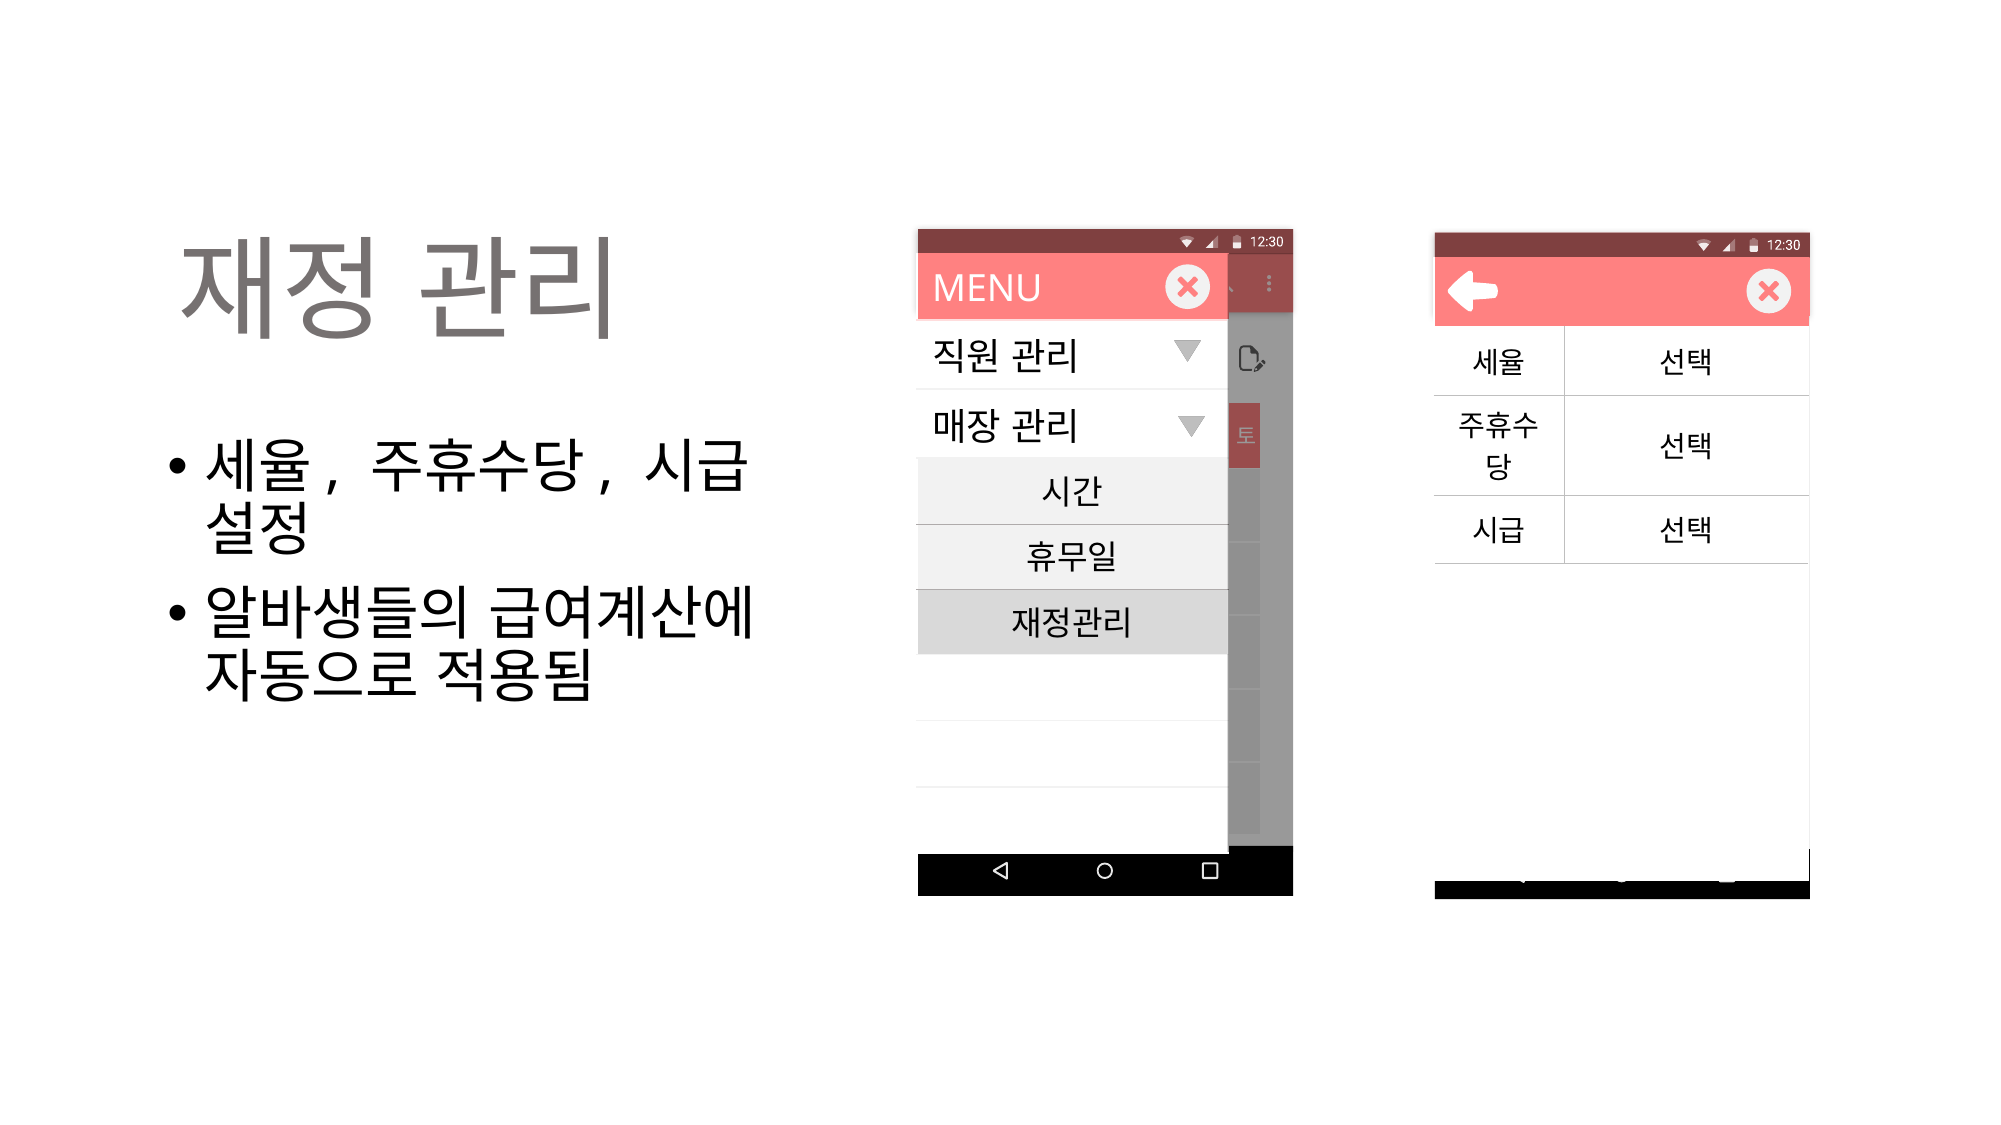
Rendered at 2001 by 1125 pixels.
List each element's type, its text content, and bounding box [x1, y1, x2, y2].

text_box 재정 관리 [162, 99, 808, 363]
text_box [918, 229, 1294, 896]
picture [1174, 409, 1209, 444]
picture [1170, 333, 1205, 369]
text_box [1434, 232, 1810, 900]
text_box 세율, 주휴수당, 시급 설정 알바생들의 급여계산에 자동으로 적용됨 [152, 430, 798, 1056]
